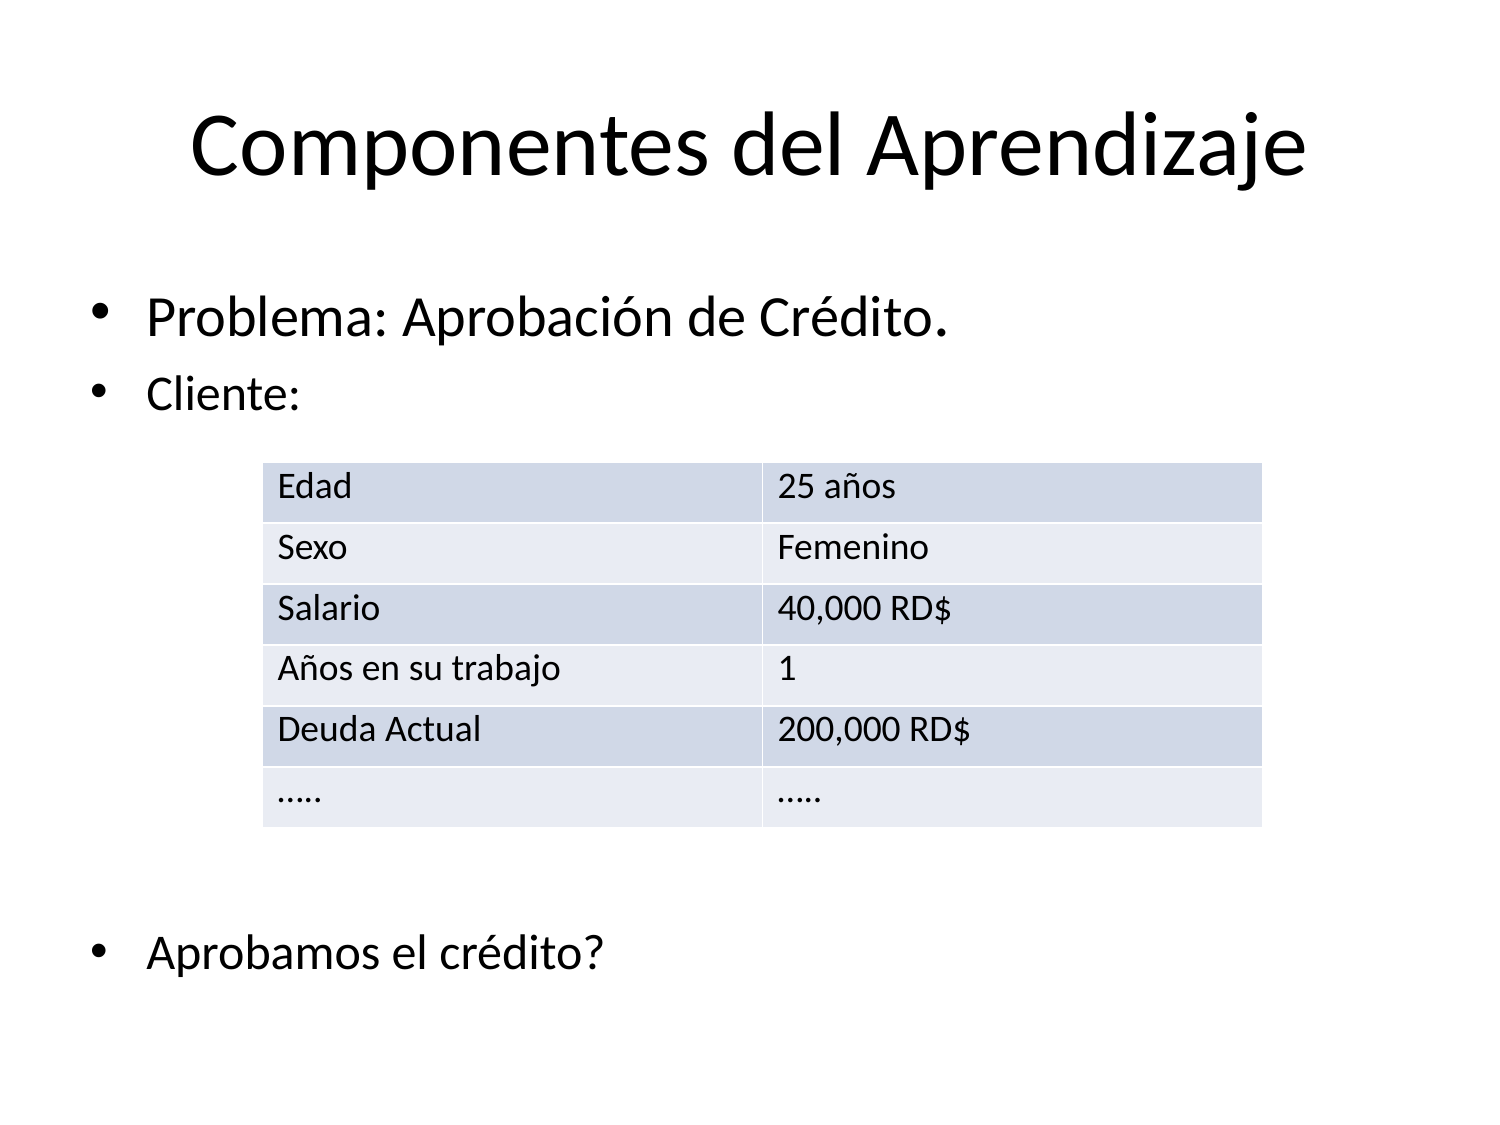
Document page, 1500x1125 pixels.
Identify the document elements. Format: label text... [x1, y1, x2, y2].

table_cell ….. [263, 768, 762, 827]
title Componentes del Aprendizaje [75, 45, 1425, 233]
table_header 25 años [763, 463, 1262, 522]
table_cell Femenino [763, 524, 1262, 583]
table_header Edad [263, 463, 762, 522]
table_cell ….. [763, 768, 1262, 827]
table_cell Salario [263, 585, 762, 644]
table_cell 1 [763, 646, 1262, 705]
table_cell 40,000 RD$ [763, 585, 1262, 644]
table_cell Años en su trabajo [263, 646, 762, 705]
table_cell 200,000 RD$ [763, 707, 1262, 766]
table_cell Deuda Actual [263, 707, 762, 766]
table_cell Sexo [263, 524, 762, 583]
list Problema: Aprobación de Crédito. Cliente: Aprobamos el crédito? [75, 262, 1425, 1005]
